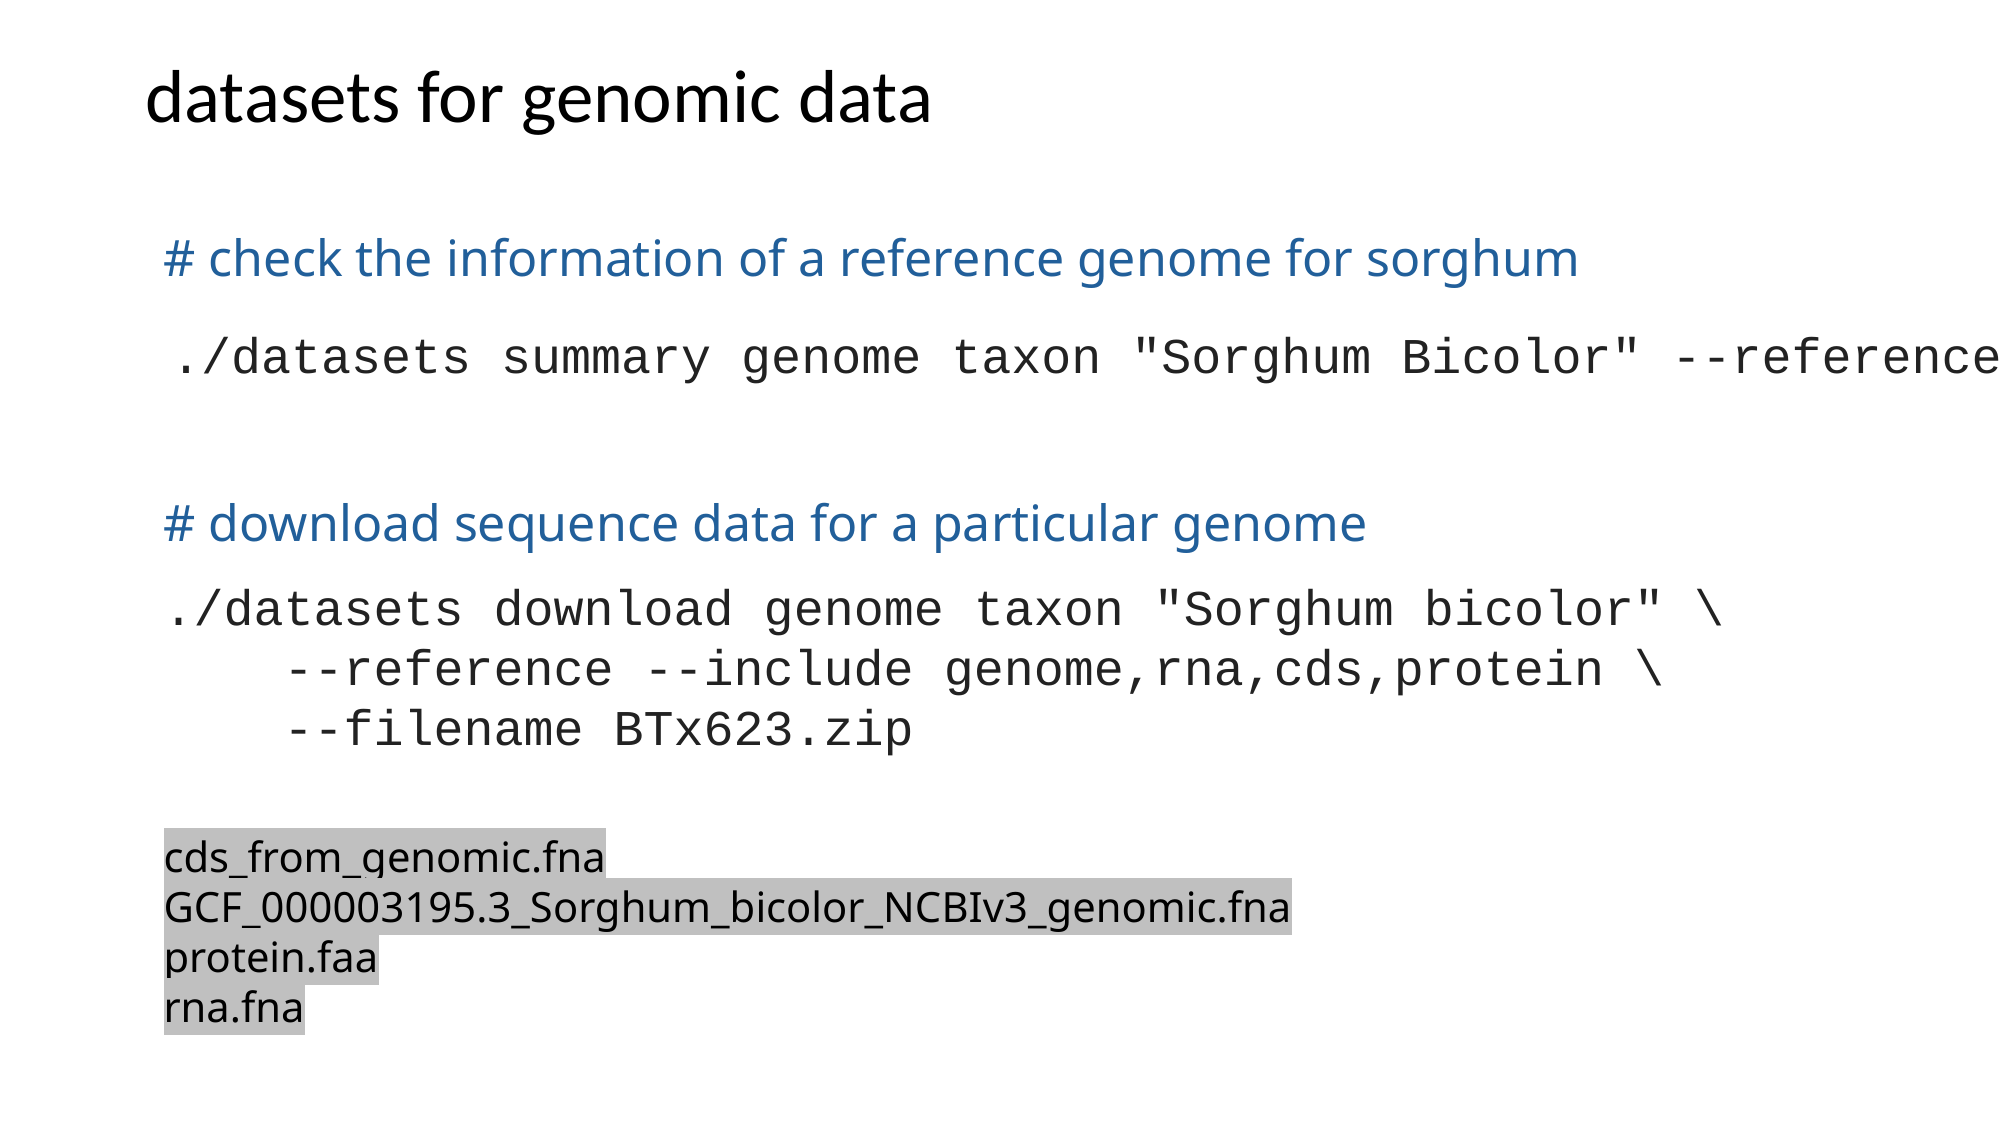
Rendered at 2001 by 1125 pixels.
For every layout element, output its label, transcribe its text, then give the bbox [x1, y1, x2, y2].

text_box cds_from_genomic.fna GCF_000003195.3_Sorghum_bicolor_NCBIv3_genomic.fna protein.faa rna.fna [148, 823, 1311, 1039]
text_box # check the information of a reference genome for sorghum [148, 226, 1748, 293]
text_box ./datasets download genome taxon "Sorghum bicolor" \ --reference --include genome,rna,cds,protein \ --filename BTx623.zip [148, 567, 1748, 763]
title datasets for genomic data [130, 38, 1513, 160]
text_box ./datasets summary genome taxon "Sorghum Bicolor" --reference [156, 315, 2000, 391]
list # download sequence data for a particular genome [148, 490, 1748, 557]
